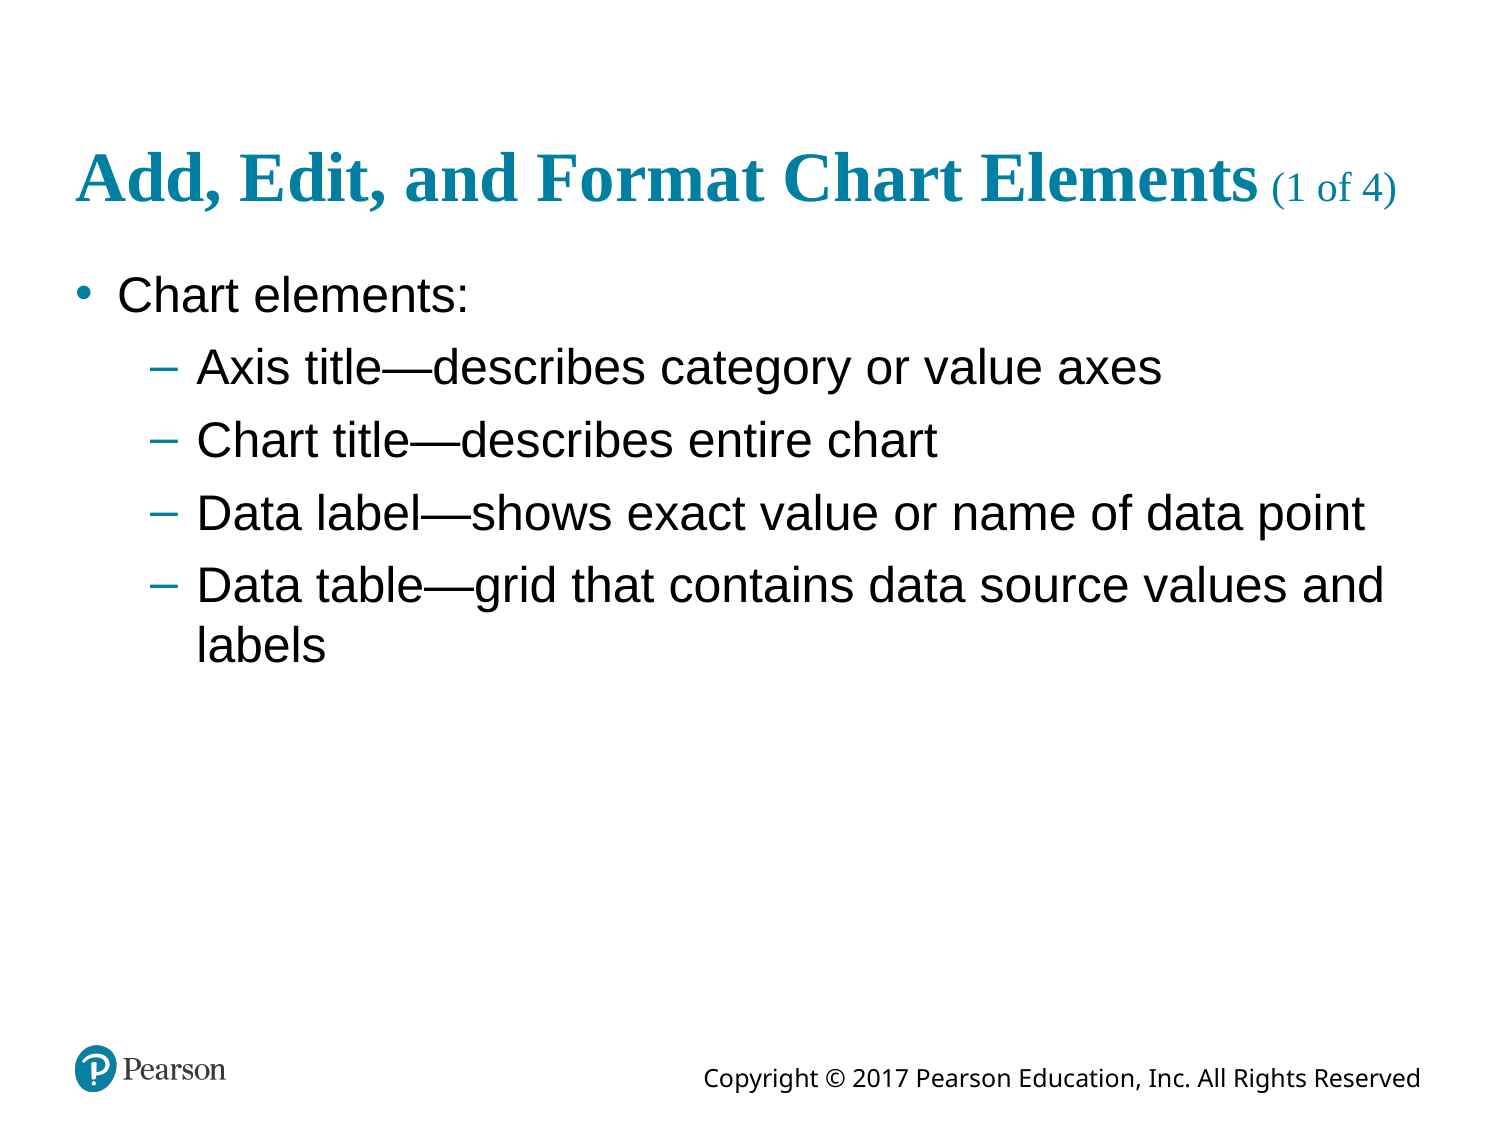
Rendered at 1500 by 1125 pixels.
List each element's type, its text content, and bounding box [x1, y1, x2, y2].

picture [83, 1054, 109, 1079]
picture [101, 1045, 226, 1092]
picture [75, 1078, 86, 1092]
list Chart elements: Axis title—describes category or value axes Chart title—describes entire chart Data label—shows exact value or name of data point Data table—grid that contains data source values and labels [75, 262, 1425, 725]
picture [75, 1045, 90, 1061]
title Add, Edit, and Format Chart Elements (1 of 4) [75, 35, 1425, 216]
